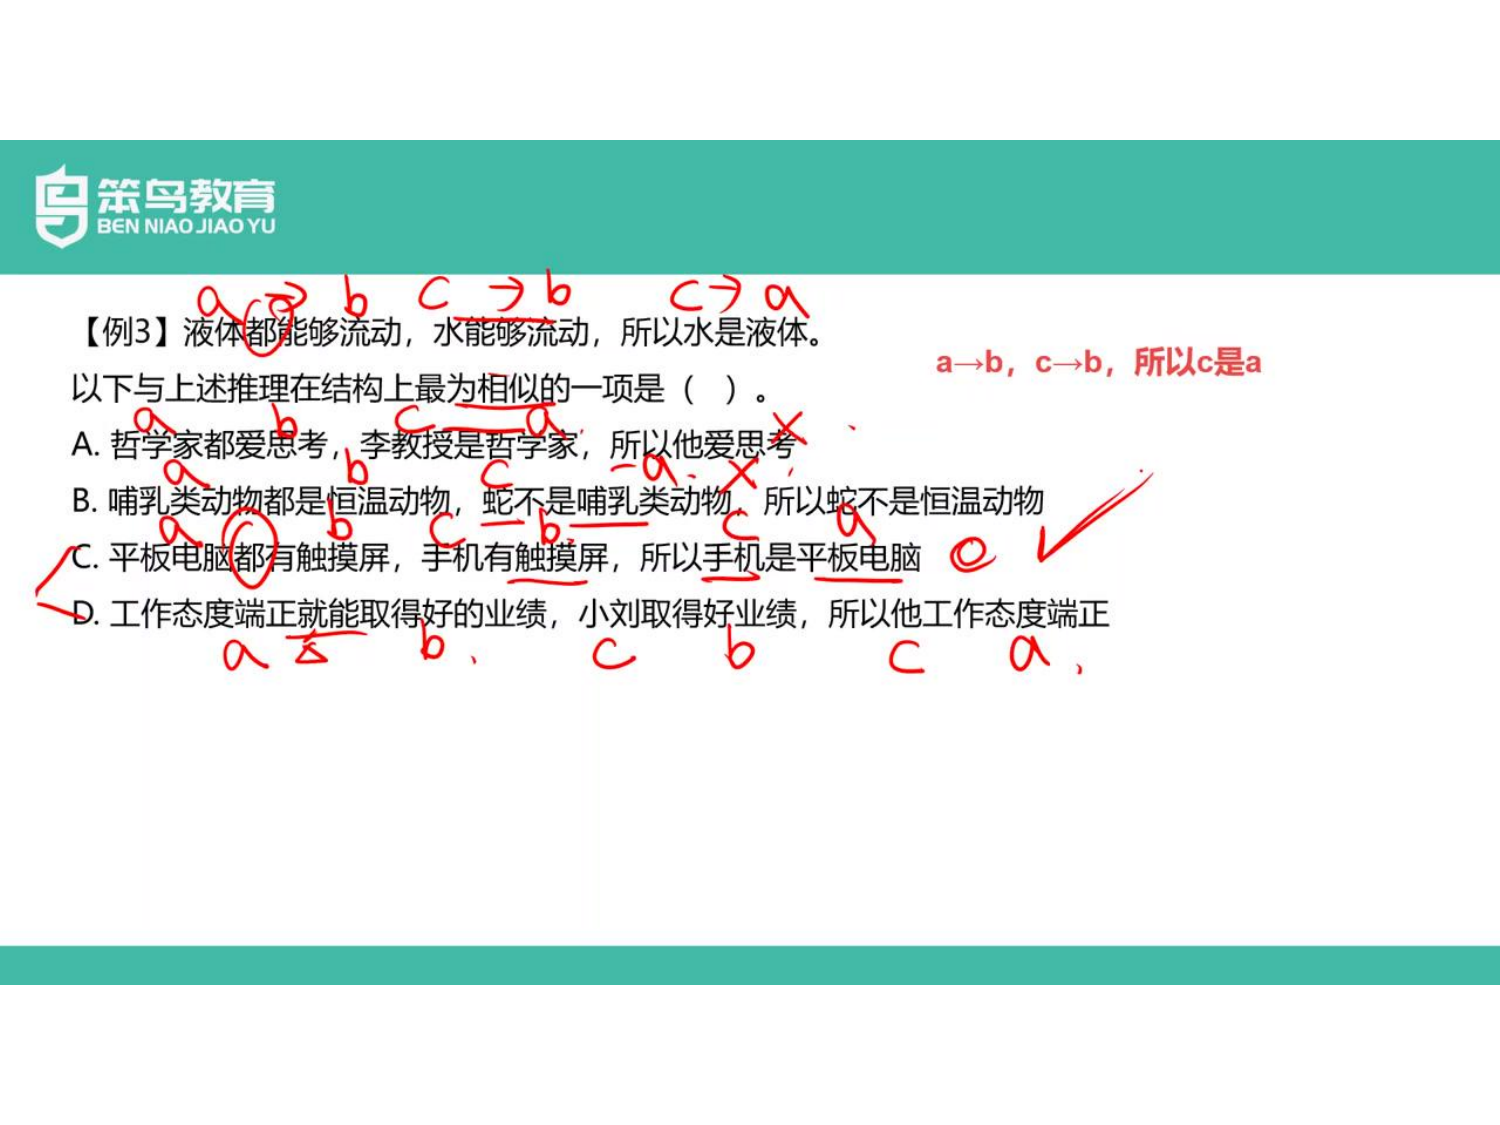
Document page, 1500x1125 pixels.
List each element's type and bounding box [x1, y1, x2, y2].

picture [0, 140, 1500, 985]
